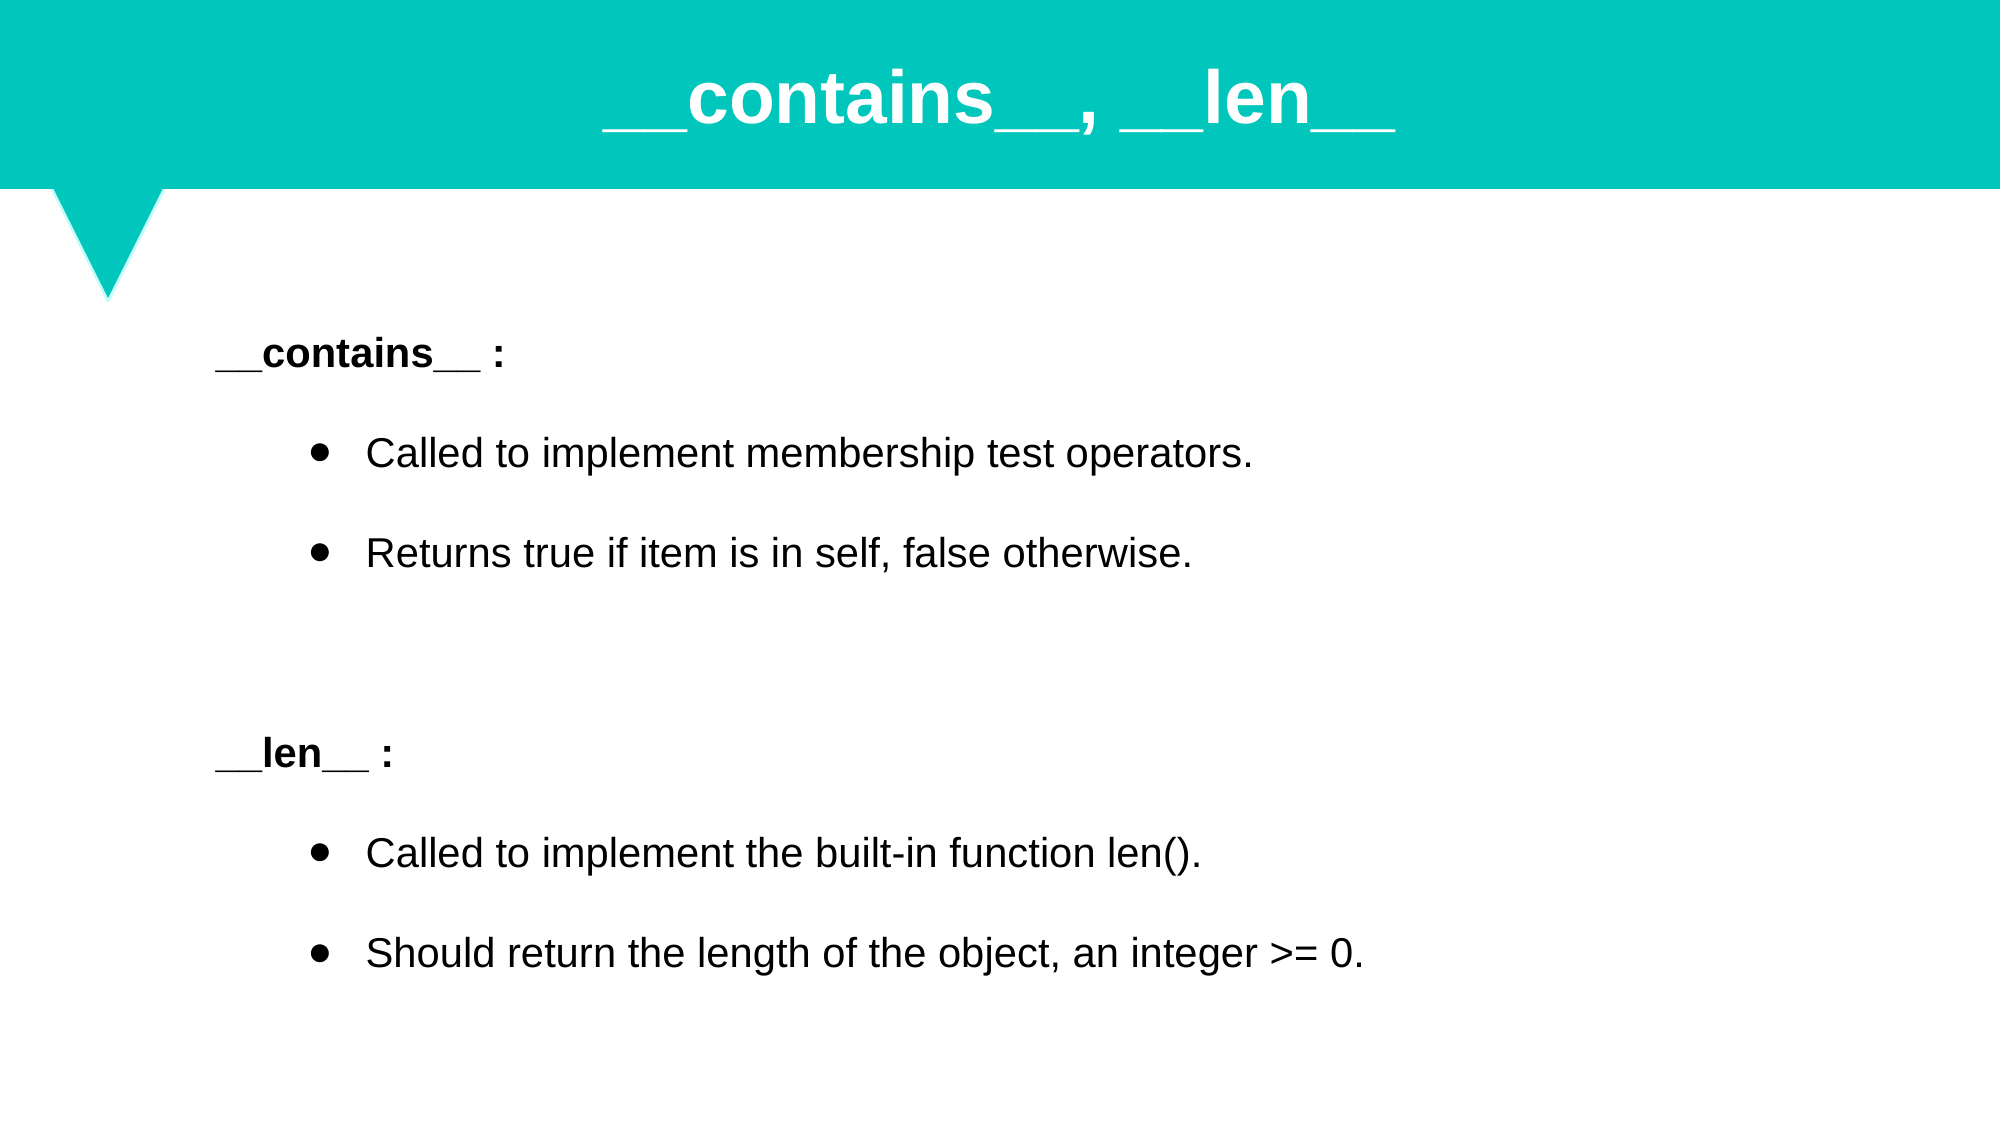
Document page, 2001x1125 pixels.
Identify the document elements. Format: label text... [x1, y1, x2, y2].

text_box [0, 0, 2000, 302]
text_box __contains__ : Called to implement membership test operators. Returns true if item is in self, false otherwise. __len__ : Called to implement the built-in function len(). Should return the length of the object, an integer >= 0. [200, 313, 1890, 1052]
